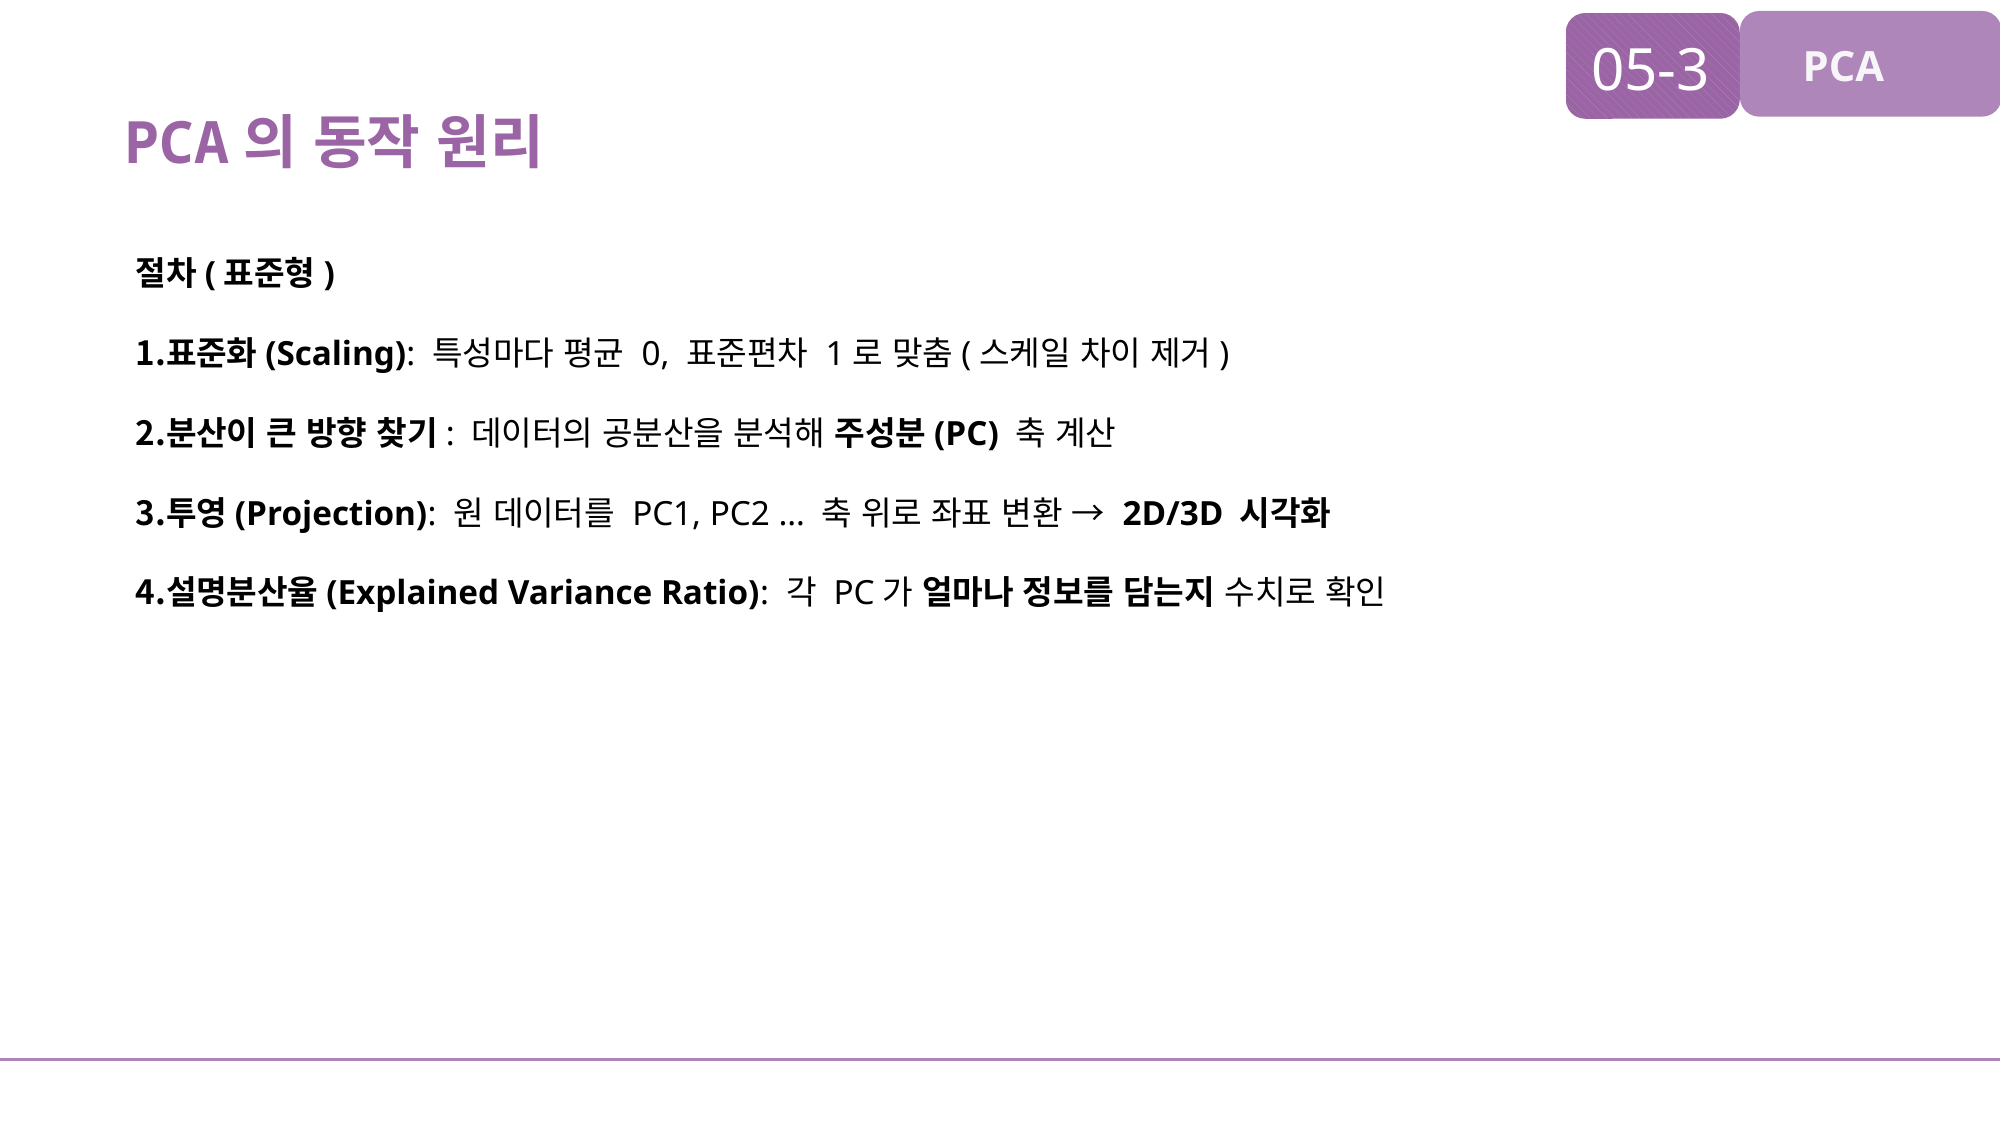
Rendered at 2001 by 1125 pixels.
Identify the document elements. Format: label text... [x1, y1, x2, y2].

text_box [1739, 9, 2000, 118]
text_box PCA [1788, 32, 1970, 98]
text_box PCA의 동작 원리 [110, 62, 1369, 183]
text_box 절차(표준형) 표준화(Scaling): 특성마다 평균 0, 표준편차 1로 맞춤(스케일 차이 제거) 분산이 큰 방향 찾기: 데이터의 공분산을 분석해 주성분(PC) 축 계산 투영(Projection): 원 데이터를 PC1, PC2 … 축 위로 좌표 변환 → 2D/3D 시각화 설명분산율(Explained Variance Ratio): 각 PC가 얼마나 정보를 담는지 수치로 확인 [121, 204, 1832, 619]
text_box 05-3 [1576, 24, 1740, 109]
text_box [1564, 11, 1739, 120]
